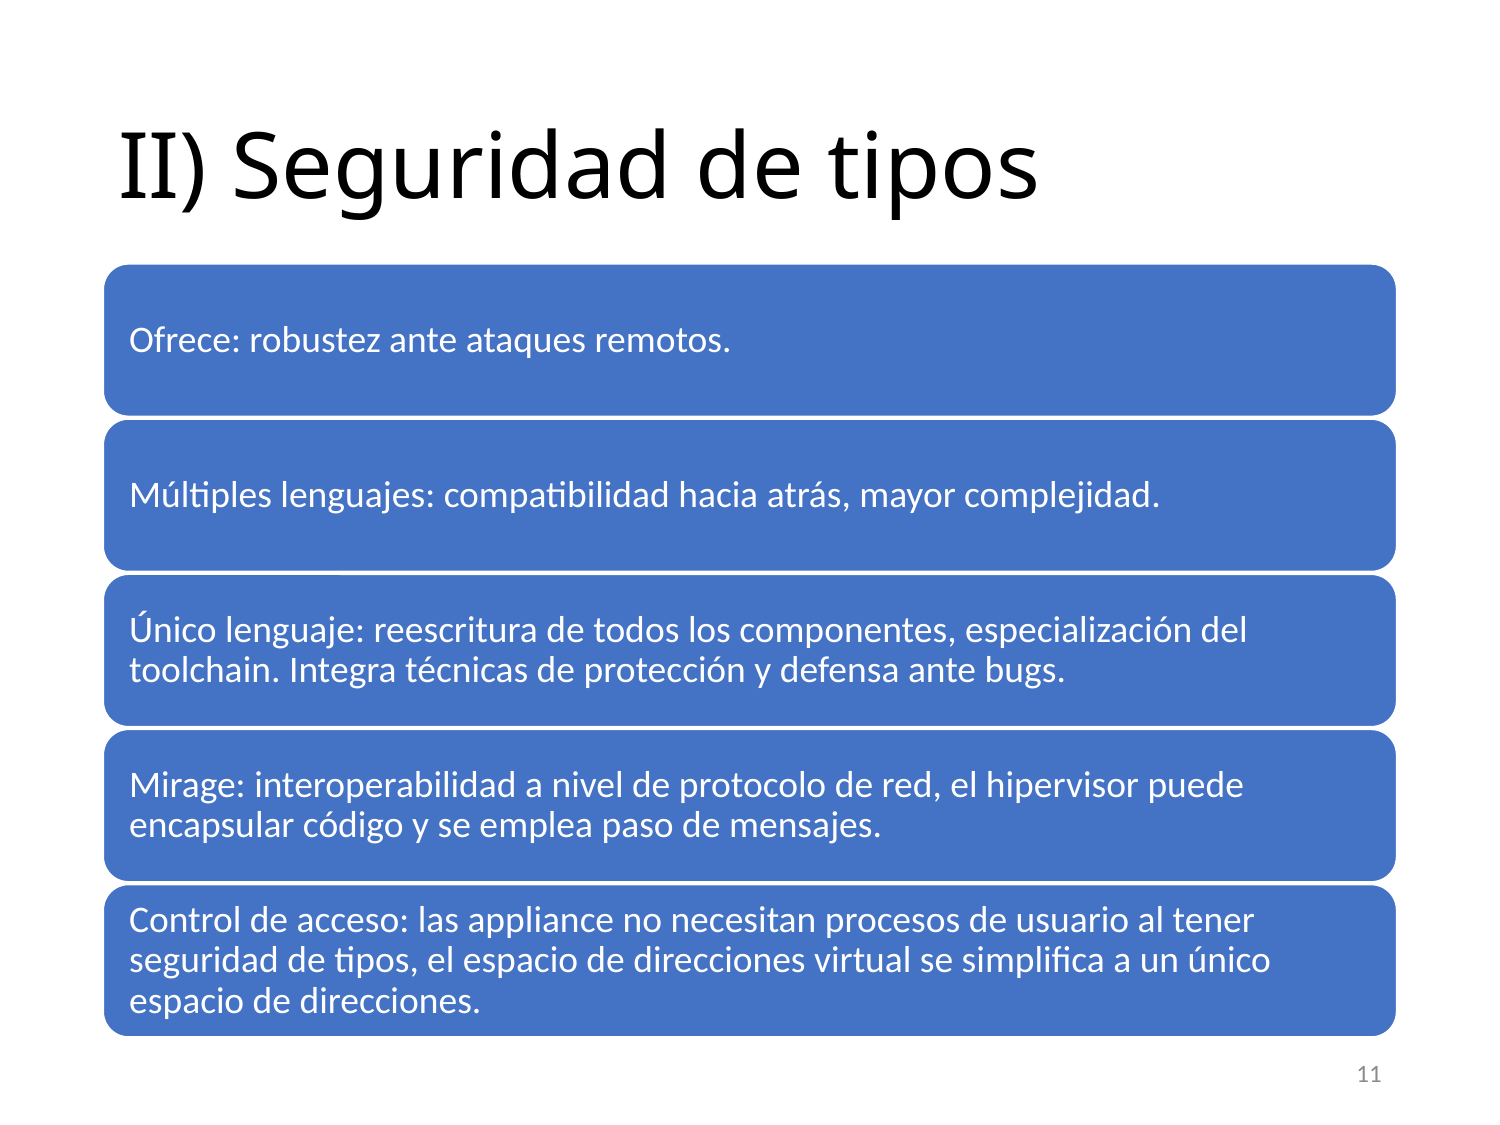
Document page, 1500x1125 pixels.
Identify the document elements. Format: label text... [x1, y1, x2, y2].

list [103, 263, 1397, 1038]
title II) Seguridad de tipos [103, 59, 1397, 263]
slide_number 11 [1059, 1042, 1397, 1103]
